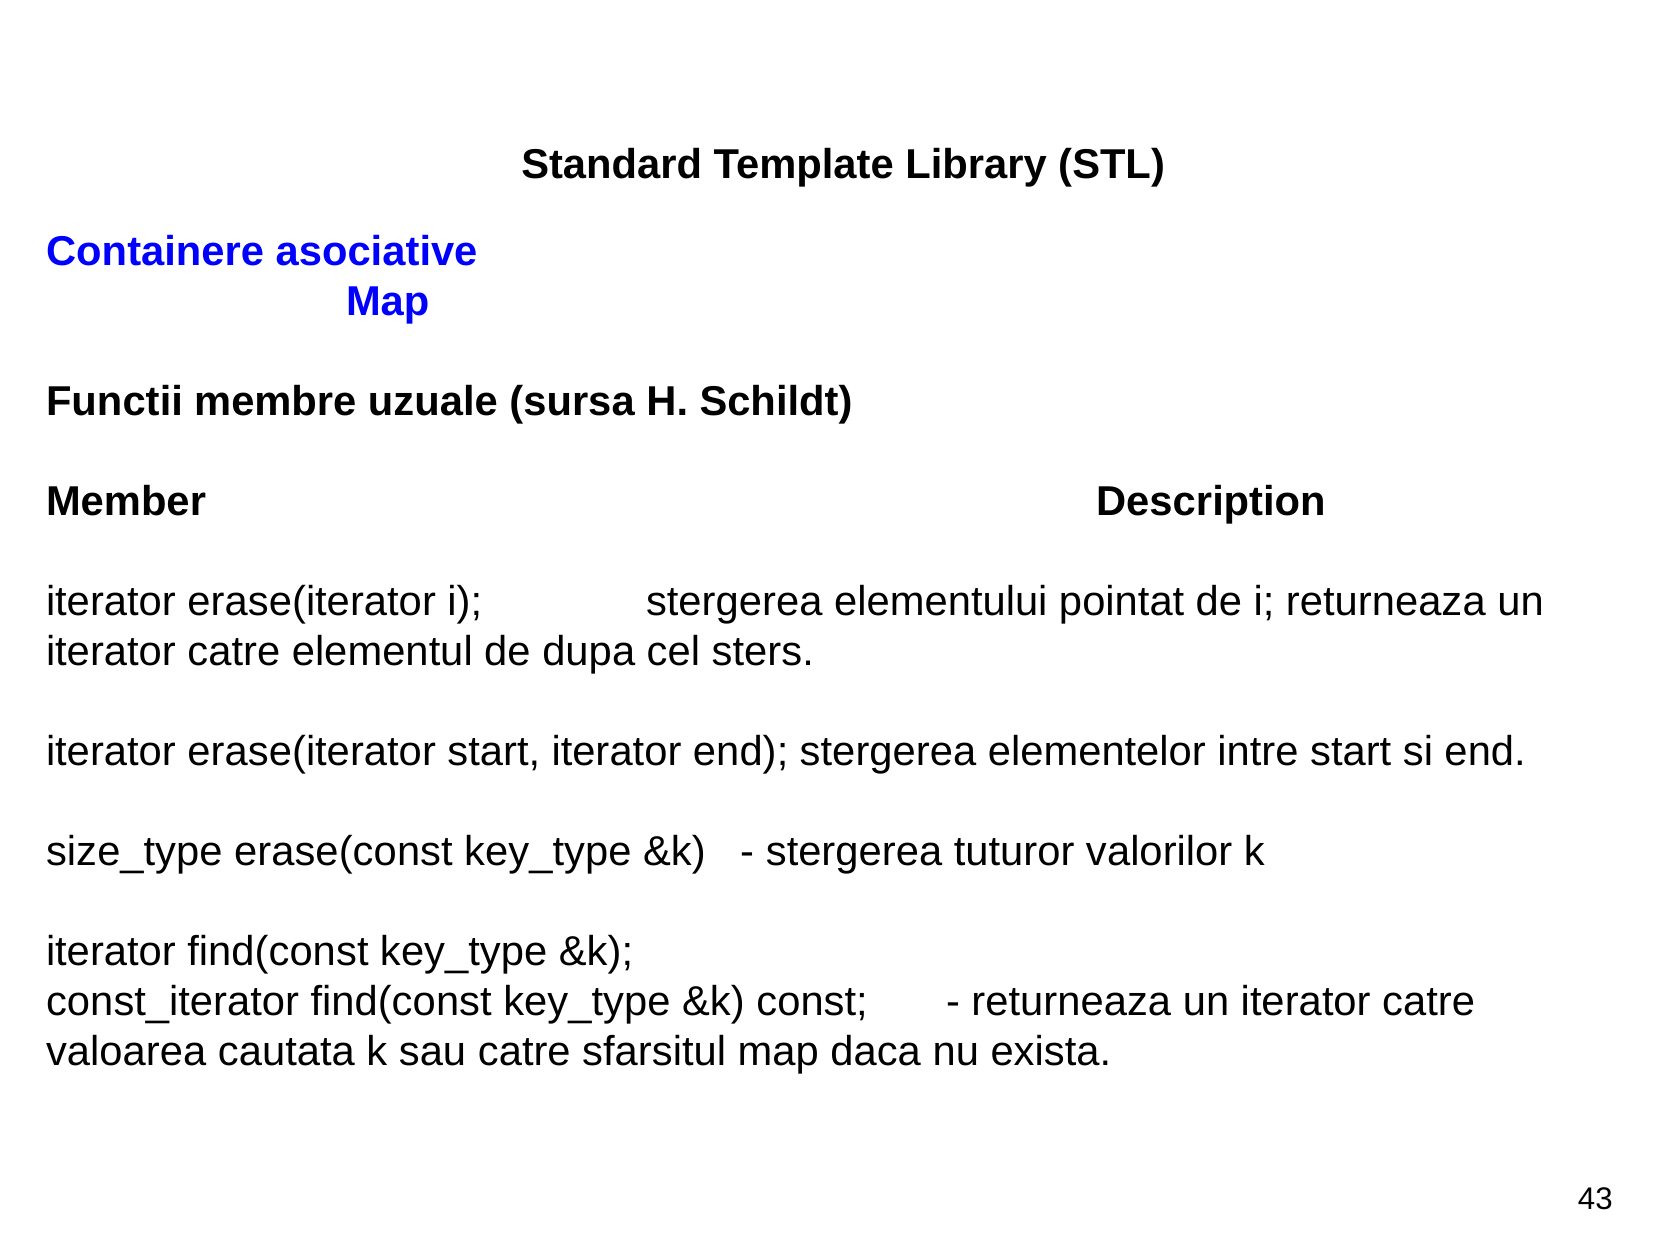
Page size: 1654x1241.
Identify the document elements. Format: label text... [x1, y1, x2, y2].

text_box 43 [1524, 1158, 1630, 1225]
text_box Standard Template Library (STL) [293, 135, 1394, 208]
text_box Containere asociative Map Functii membre uzuale (sursa H. Schildt) Member Description iterator erase(iterator i); stergerea elementului pointat de i; returneaza un iterator catre elementul de dupa cel sters. iterator erase(iterator start, iterator end); stergerea elementelor intre start si end. size_type erase(const key_type &k) - stergerea tuturor valorilor k iterator find(const key_type &k); const_iterator find(const key_type &k) const; - returneaza un iterator catre valoarea cautata k sau catre sfarsitul map daca nu exista. [31, 208, 1626, 1065]
